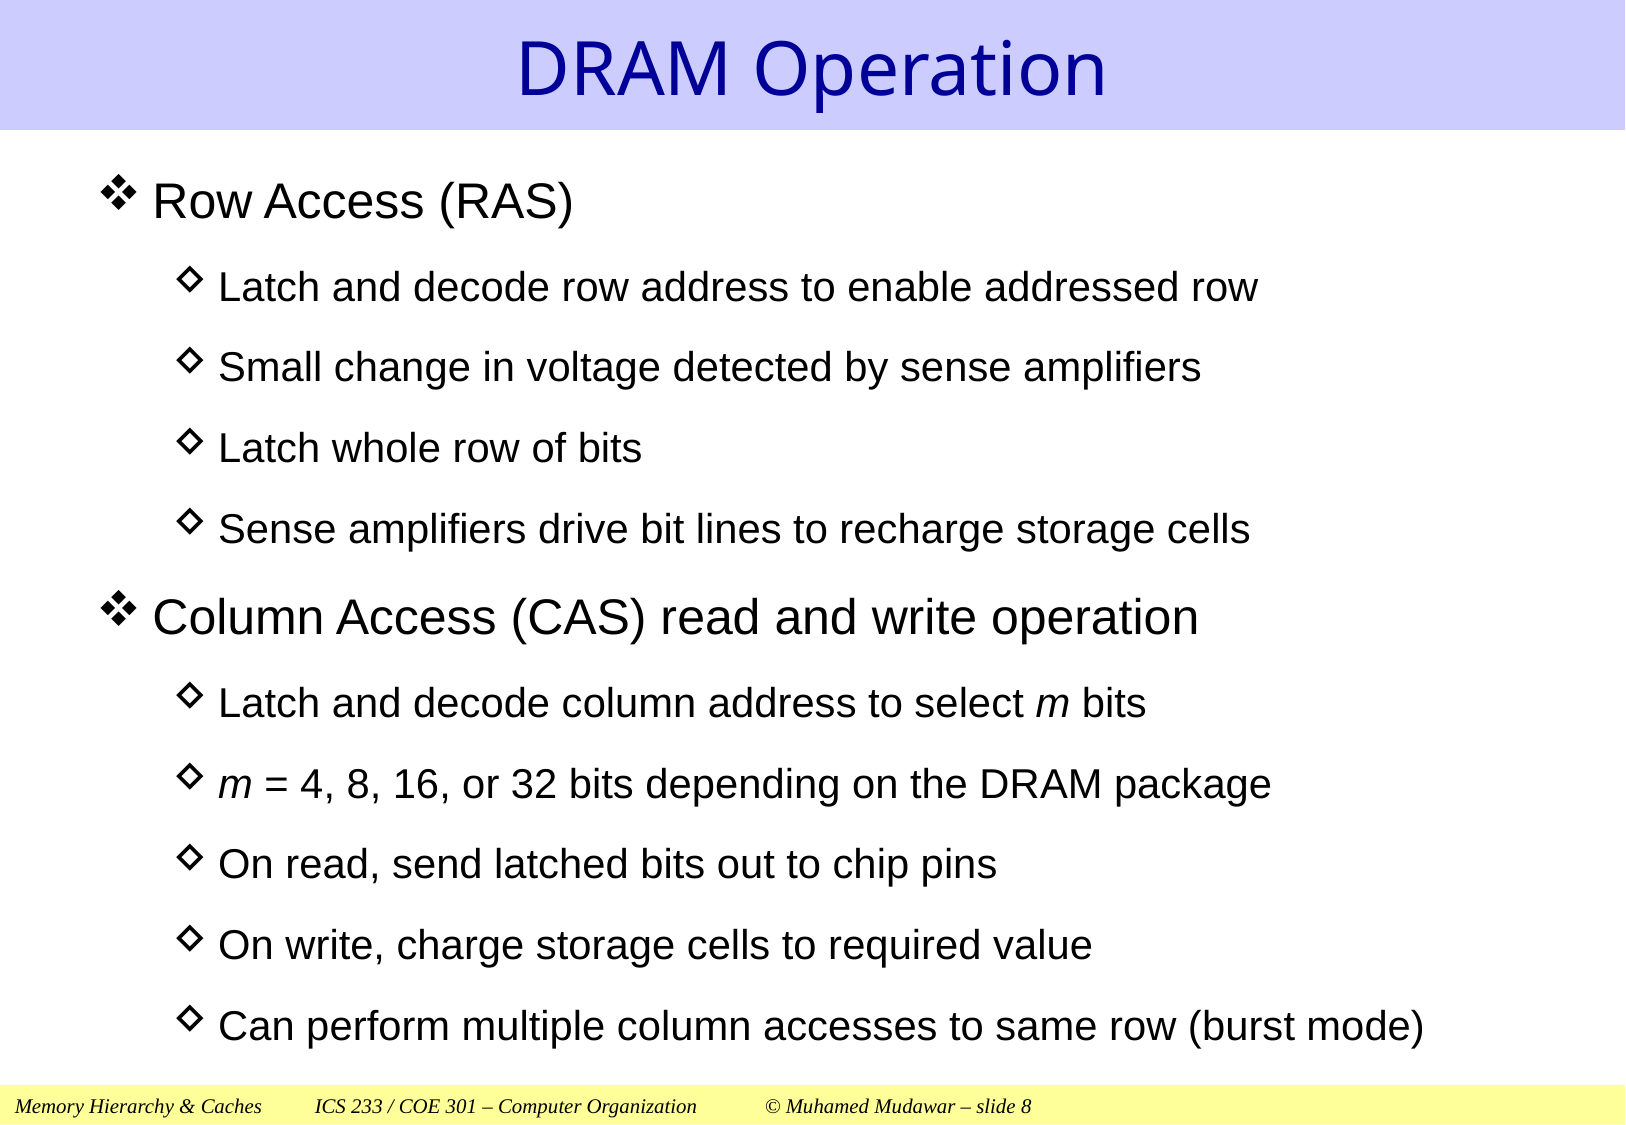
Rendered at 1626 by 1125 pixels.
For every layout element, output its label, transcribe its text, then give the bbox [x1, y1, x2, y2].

title DRAM Operation [0, 0, 1625, 130]
list Row Access (RAS) Latch and decode row address to enable addressed row Small change in voltage detected by sense amplifiers Latch whole row of bits Sense amplifiers drive bit lines to recharge storage cells Column Access (CAS) read and write operation Latch and decode column address to select m bits m = 4, 8, 16, or 32 bits depending on the DRAM package On read, send latched bits out to chip pins On write, charge storage cells to required value Can perform multiple column accesses to same row (burst mode) [81, 149, 1562, 1065]
